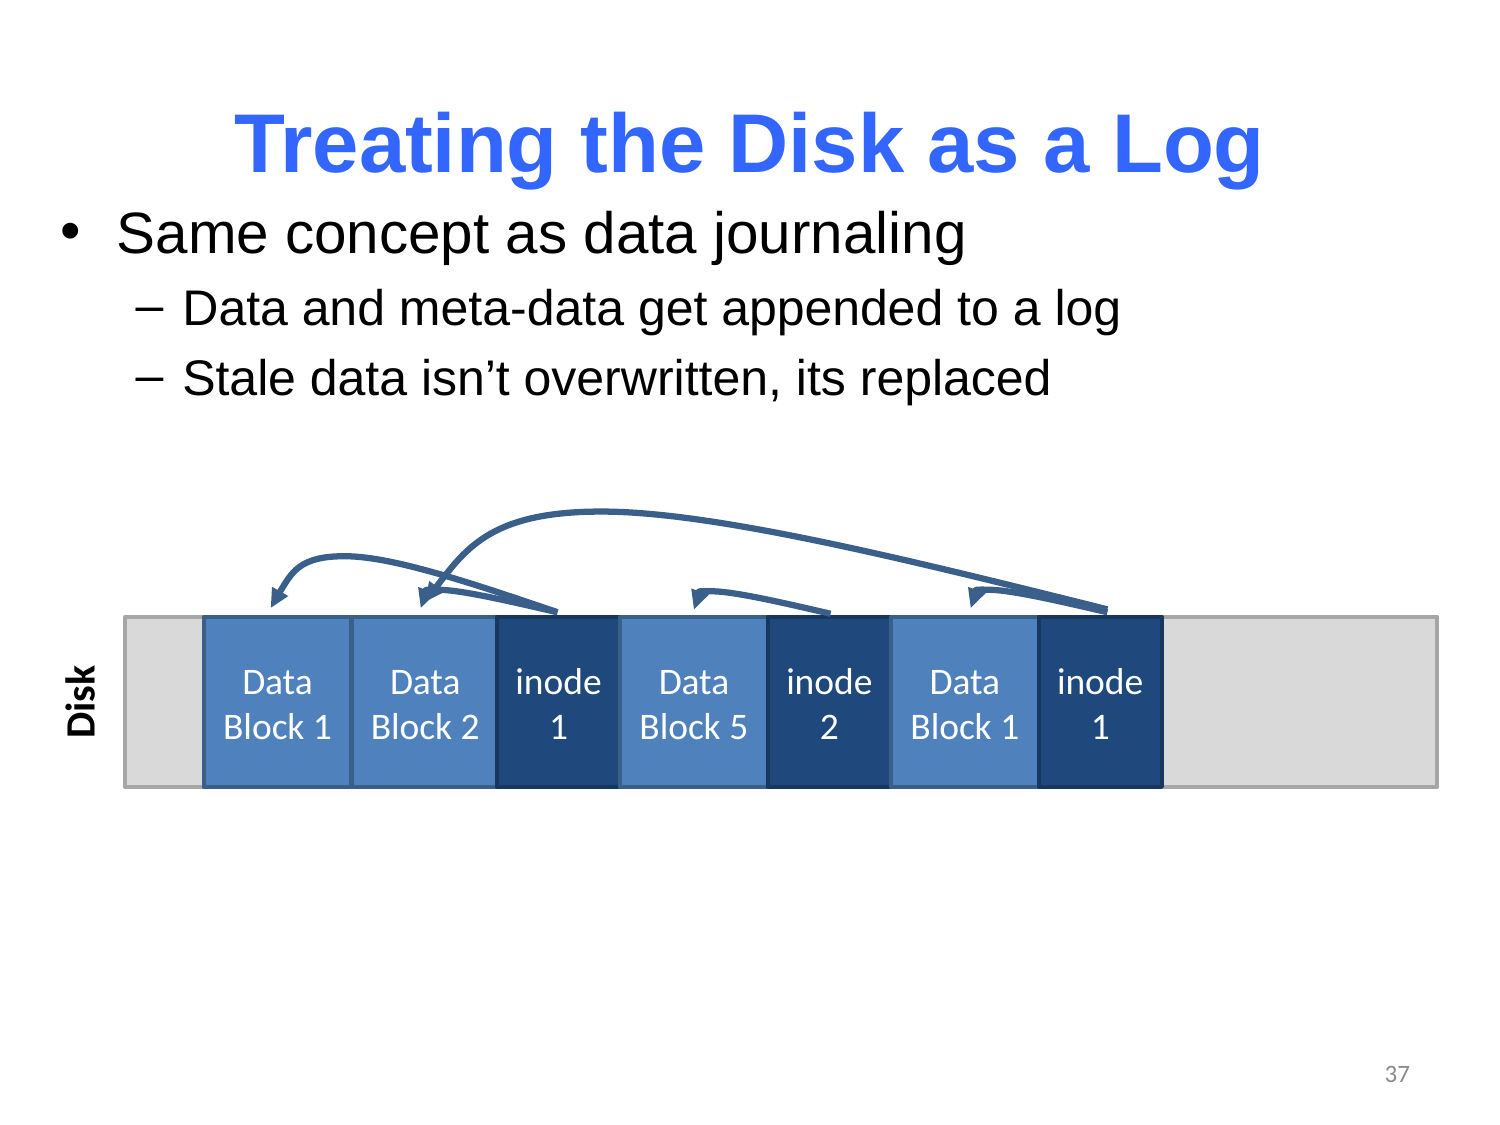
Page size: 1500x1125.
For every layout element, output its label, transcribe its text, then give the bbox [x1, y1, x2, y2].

text_box inode 1 [495, 615, 618, 789]
slide_number 37 [1074, 1042, 1425, 1103]
title Treating the Disk as a Log [75, 45, 1425, 188]
text_box [1163, 615, 1439, 789]
text_box Data Block 1 [202, 615, 349, 789]
text_box inode 1 [1037, 615, 1164, 789]
text_box Disk [45, 594, 111, 810]
text_box Data Block 2 [349, 615, 495, 789]
text_box inode 2 [766, 615, 889, 789]
text_box [270, 554, 559, 615]
text_box [1009, 609, 1108, 615]
text_box [692, 605, 832, 616]
list Same concept as data journaling Data and meta-data get appended to a log Stale data isn’t overwritten, its replaced [45, 188, 1470, 472]
text_box Data Block 1 [889, 615, 1037, 789]
text_box [425, 509, 1108, 612]
text_box [123, 615, 202, 789]
text_box Data Block 5 [618, 615, 766, 789]
